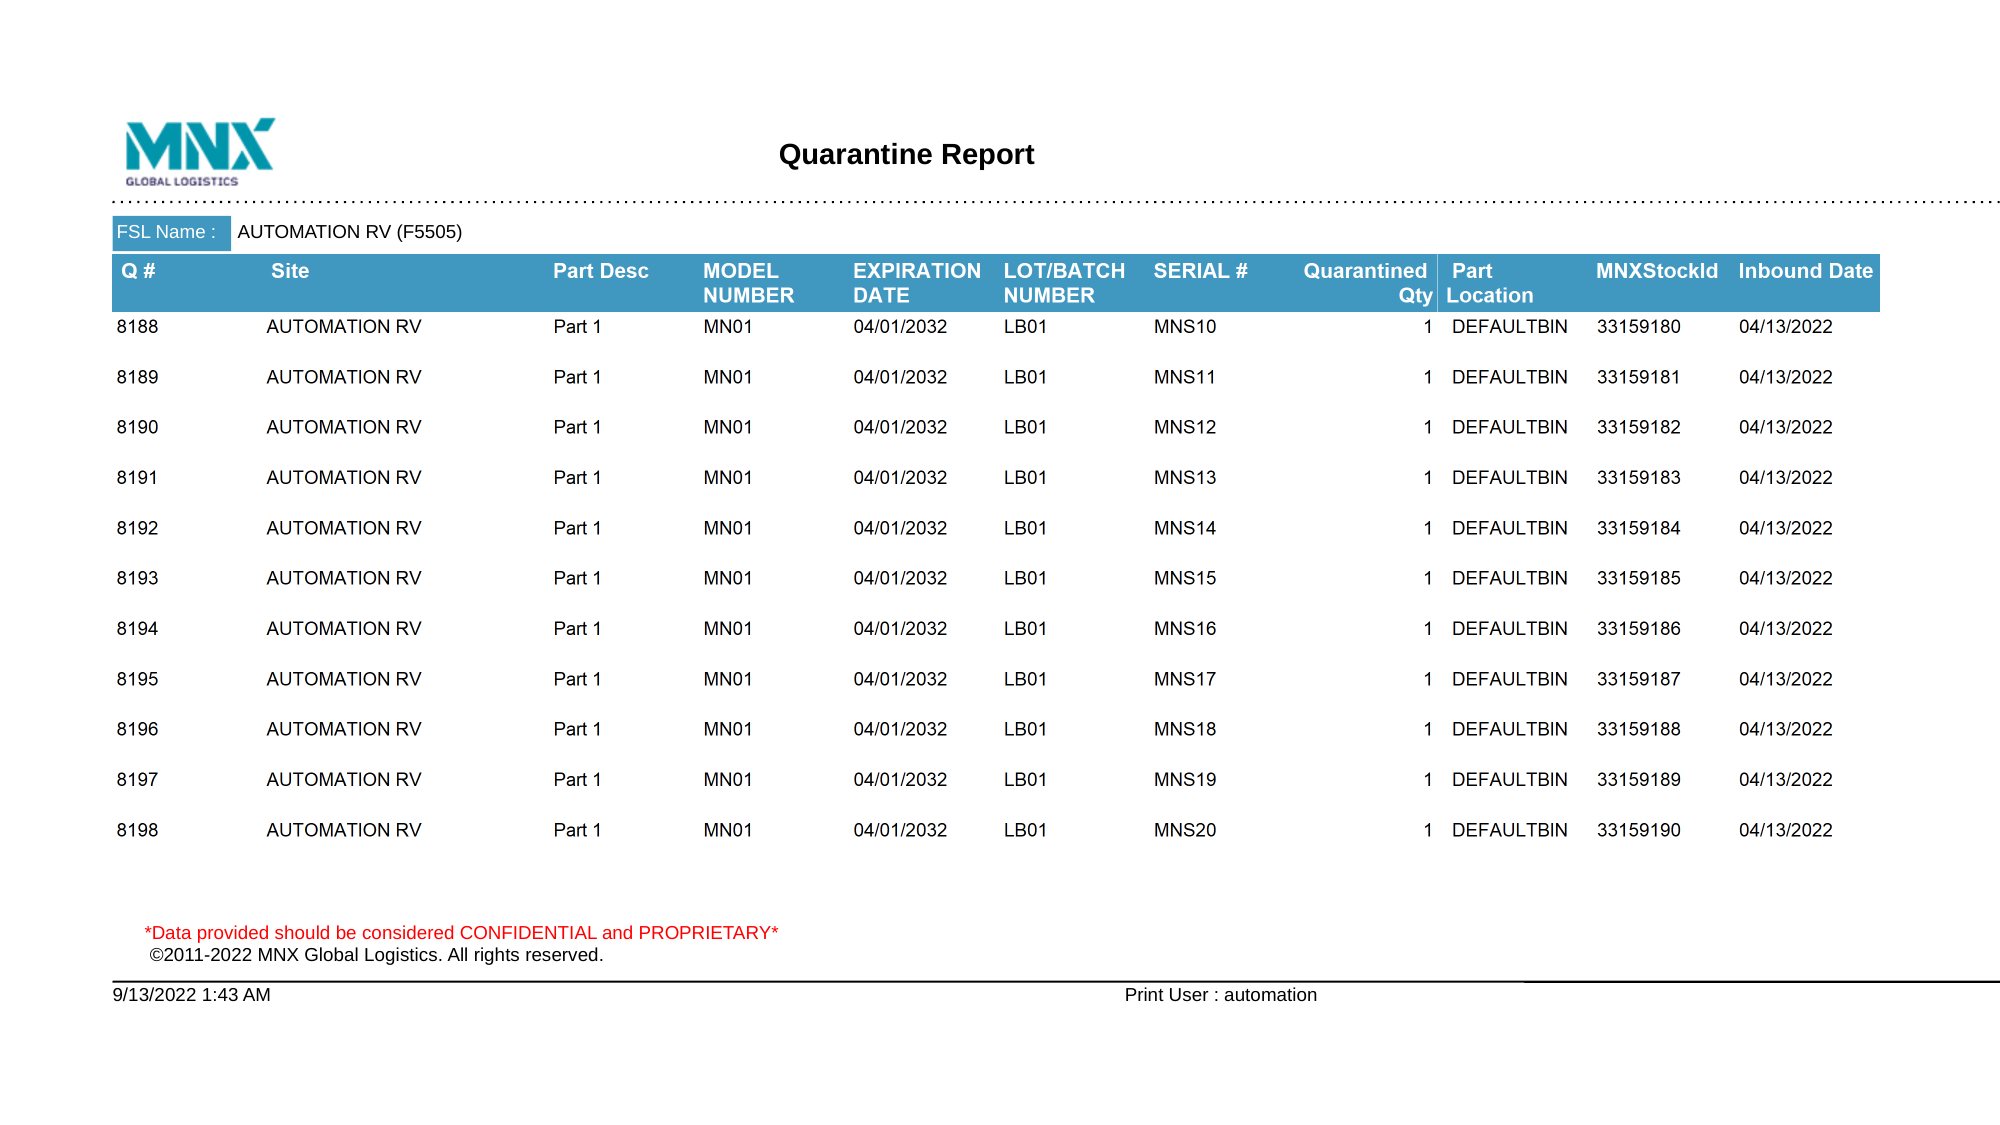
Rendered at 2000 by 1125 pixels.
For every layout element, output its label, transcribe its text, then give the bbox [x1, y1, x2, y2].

picture [112, 115, 323, 188]
picture [112, 254, 1880, 866]
text_box Quarantine Report [562, 131, 1252, 173]
text_box FSL Name : [112, 215, 232, 252]
text_box Print User : automation [1055, 983, 1387, 1013]
text_box AUTOMATION RV (F5505) [233, 215, 669, 251]
text_box ©2011-2022 MNX Global Logistics. All rights reserved. [144, 942, 1158, 964]
text_box *Data provided should be considered CONFIDENTIAL and PROPRIETARY* [144, 920, 1158, 942]
text_box 9/13/2022 1:43 AM [112, 983, 343, 1013]
